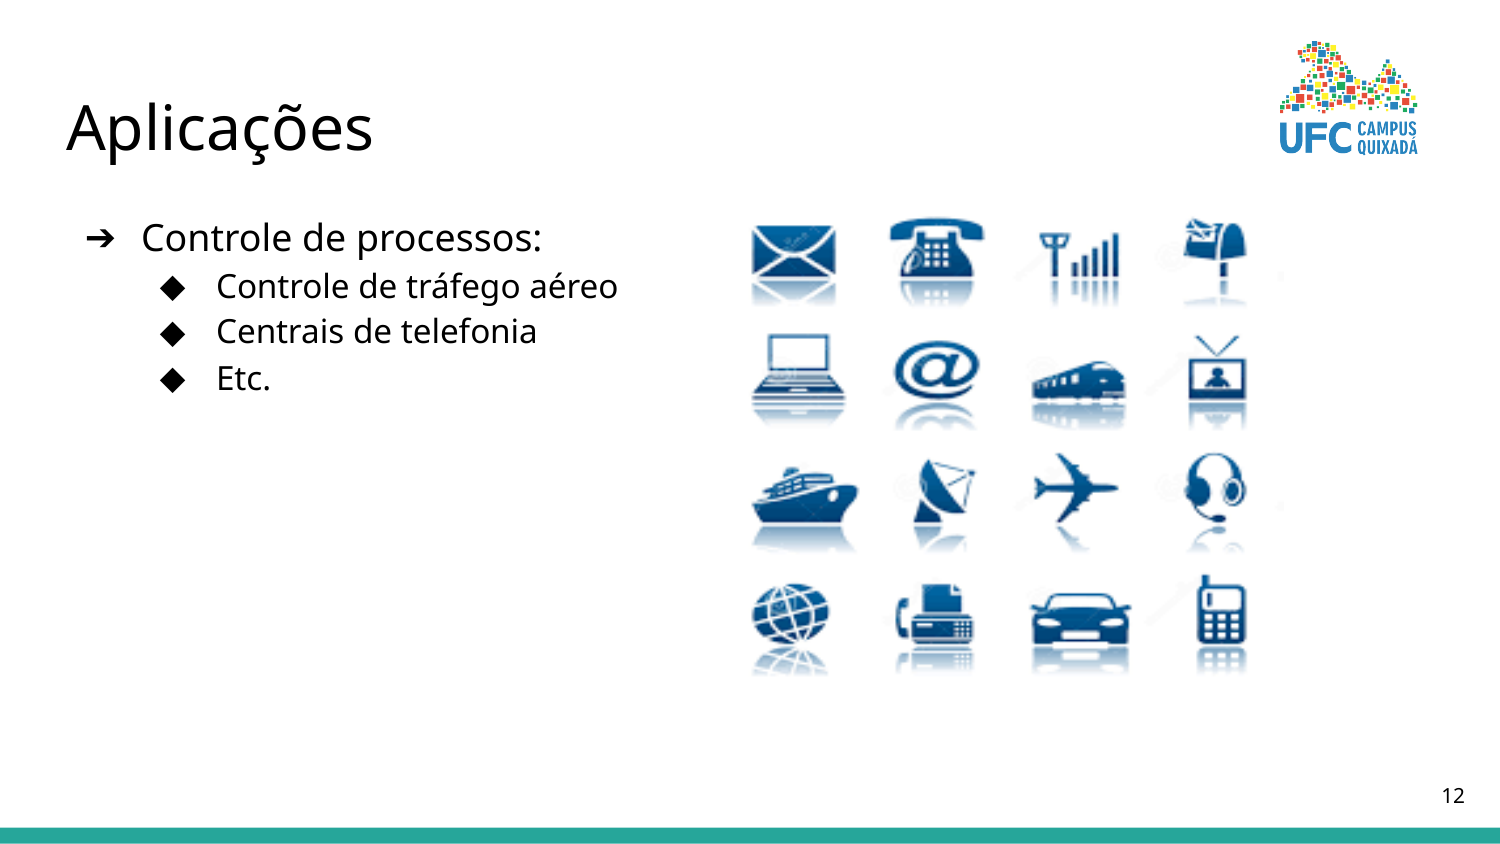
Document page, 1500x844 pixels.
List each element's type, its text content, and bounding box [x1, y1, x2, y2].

list Controle de processos: Controle de tráfego aéreo Centrais de telefonia Etc. [51, 192, 1449, 750]
title Aplicações [51, 72, 1449, 174]
picture [1236, 19, 1456, 175]
picture [715, 191, 1285, 725]
slide_number ‹#› [1389, 764, 1480, 830]
